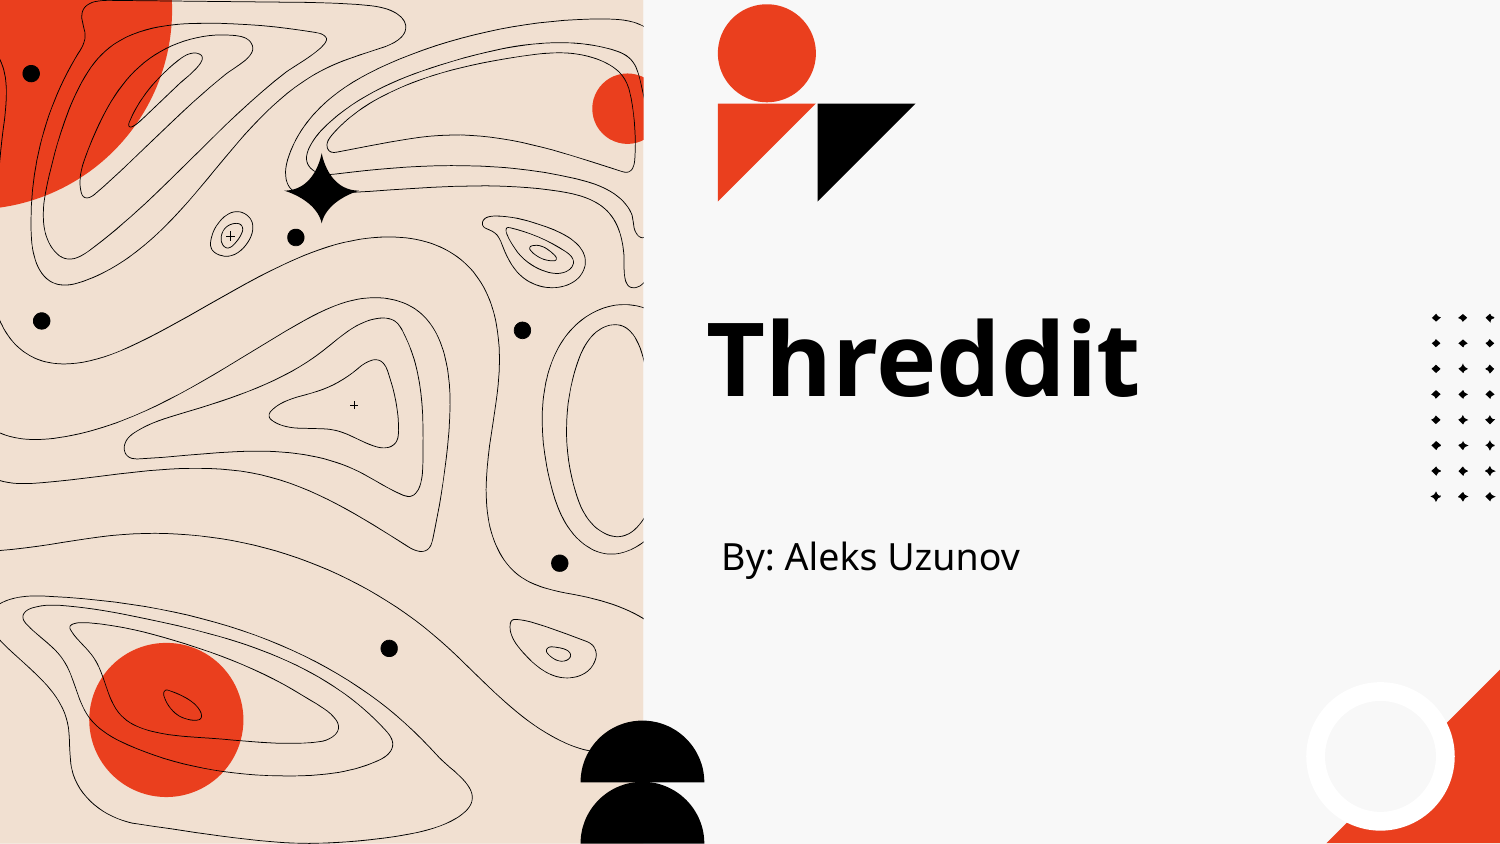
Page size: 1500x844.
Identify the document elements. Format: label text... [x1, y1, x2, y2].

subtitle By: Aleks Uzunov [706, 510, 1271, 601]
title Threddit [706, 243, 1382, 469]
